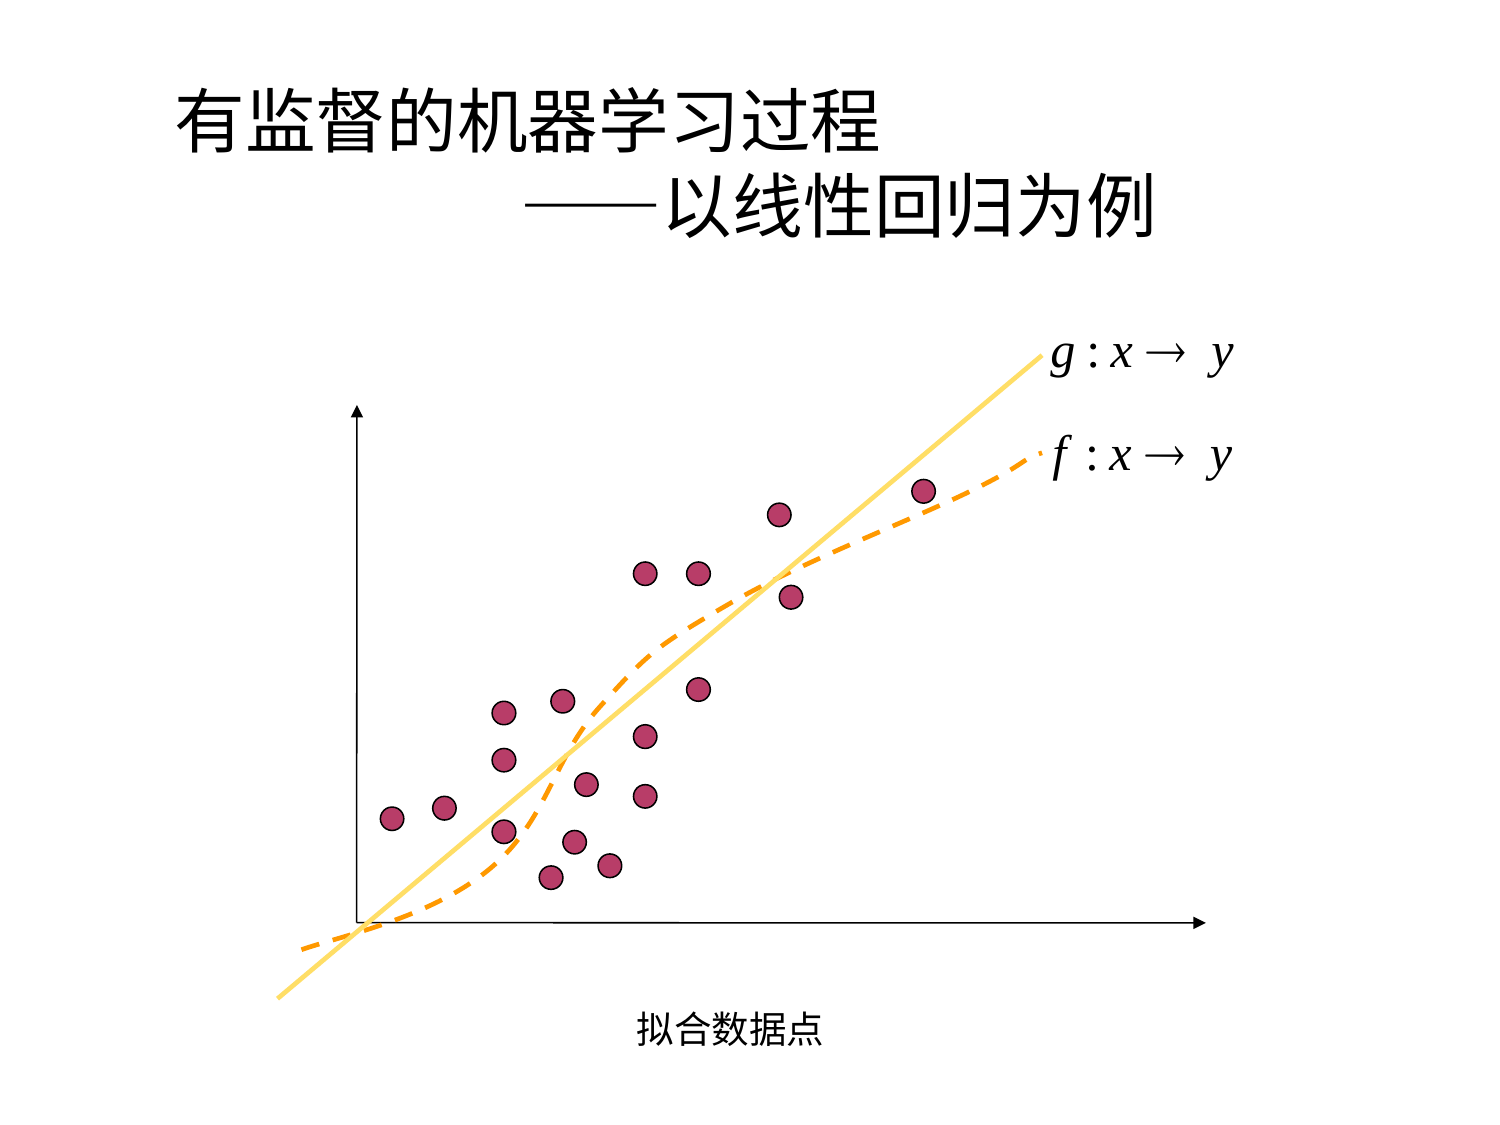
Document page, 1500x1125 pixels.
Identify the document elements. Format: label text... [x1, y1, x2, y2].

text_box [633, 784, 657, 809]
text_box [633, 724, 657, 749]
text_box [562, 830, 587, 854]
text_box [390, 916, 1206, 930]
text_box [539, 865, 563, 890]
text_box [550, 689, 575, 713]
title 有监督的机器学习过程 ——以线性回归为例 [159, 67, 1425, 256]
text_box [598, 853, 622, 878]
text_box [301, 458, 1029, 950]
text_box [1040, 321, 1246, 389]
text_box [432, 796, 457, 821]
text_box [911, 479, 936, 504]
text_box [1035, 423, 1245, 492]
text_box [686, 679, 711, 702]
text_box [633, 561, 657, 586]
text_box [350, 404, 364, 912]
text_box 拟合数据点 [621, 998, 840, 1059]
text_box [492, 748, 516, 772]
text_box [380, 807, 404, 831]
text_box [767, 503, 792, 527]
text_box [492, 701, 516, 725]
text_box [574, 772, 599, 797]
text_box [686, 561, 711, 586]
